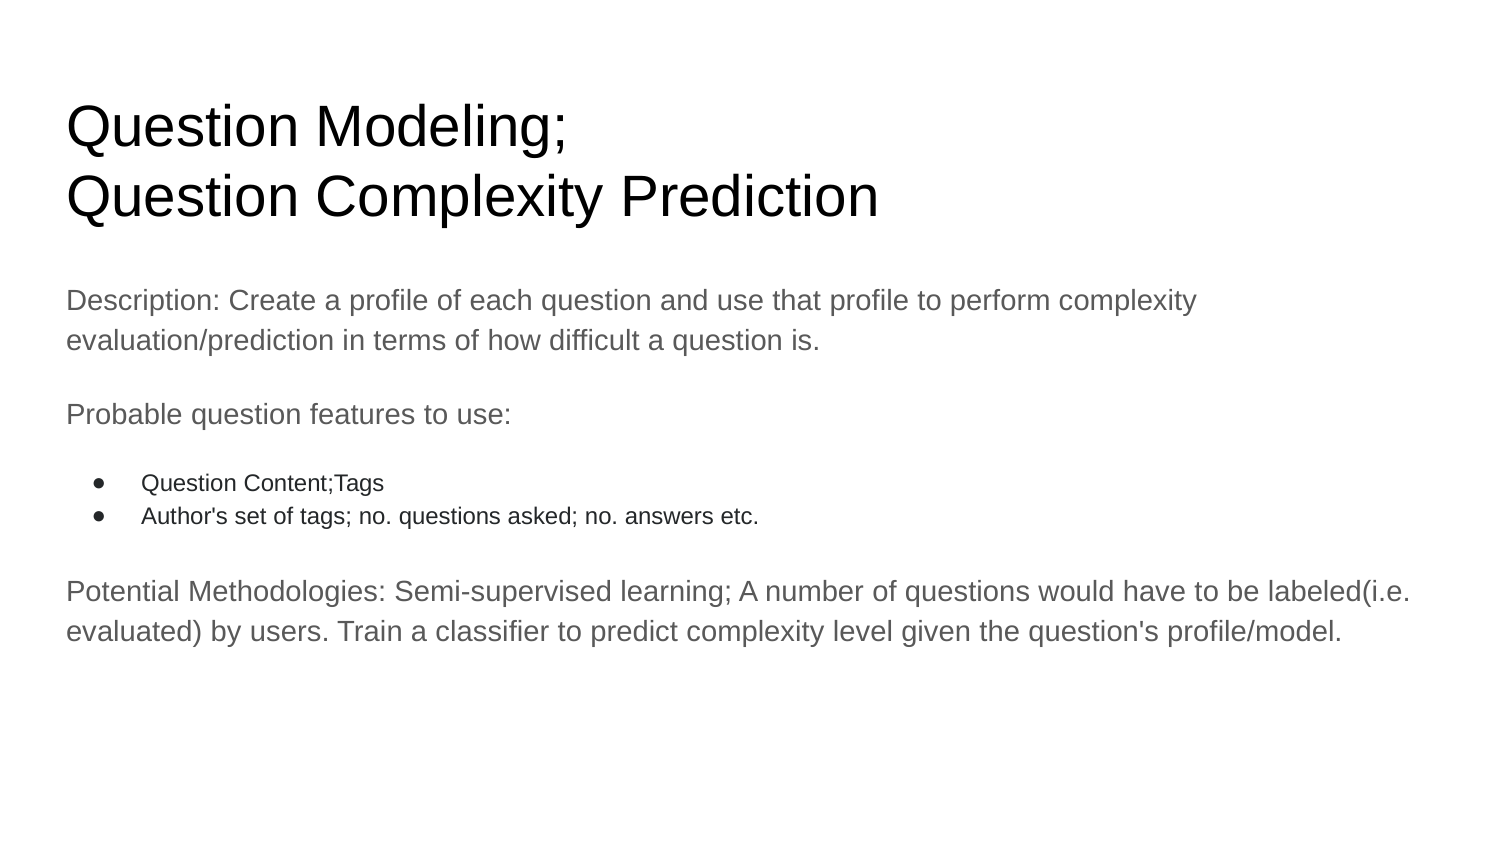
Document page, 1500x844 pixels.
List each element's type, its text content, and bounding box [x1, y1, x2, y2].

list Description: Create a profile of each question and use that profile to perform complexity evaluation/prediction in terms of how difficult a question is. Probable question features to use: Question Content;Tags Author's set of tags; no. questions asked; no. answers etc. Potential Methodologies: Semi-supervised learning; A number of questions would have to be labeled(i.e. evaluated) by users. Train a classifier to predict complexity level given the question's profile/model. [51, 261, 1449, 750]
title Question Modeling; Question Complexity Prediction [51, 72, 1449, 167]
